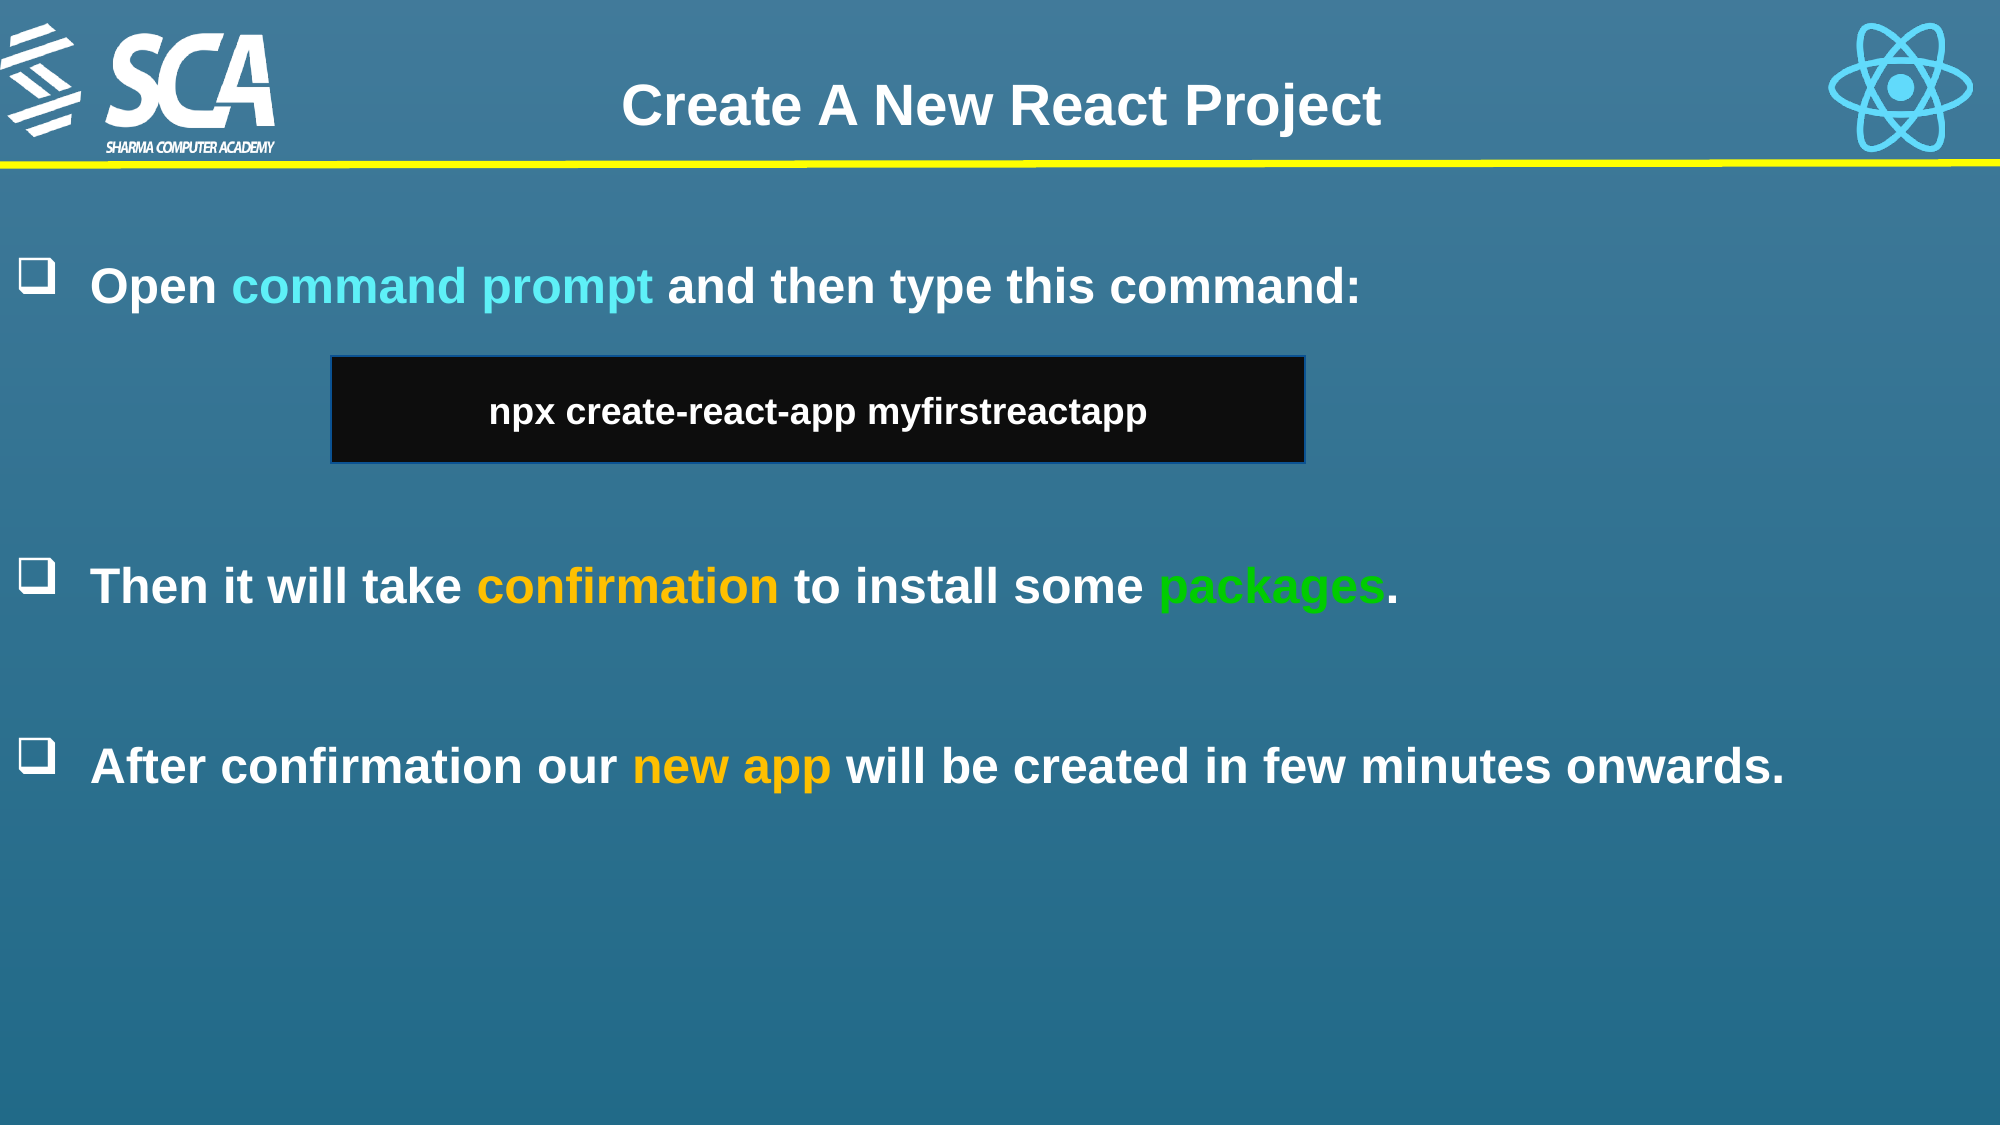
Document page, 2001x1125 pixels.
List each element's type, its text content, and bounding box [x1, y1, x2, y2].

list Create A New React Project [53, 47, 1776, 161]
text_box Open command prompt and then type this command: Then it will take confirmation to install some packages. After confirmation our new app will be created in few minutes onwards. [0, 185, 2000, 1079]
picture [0, 23, 275, 153]
picture [1776, 0, 2000, 176]
text_box npx create-react-app myfirstreactapp [330, 355, 1306, 464]
